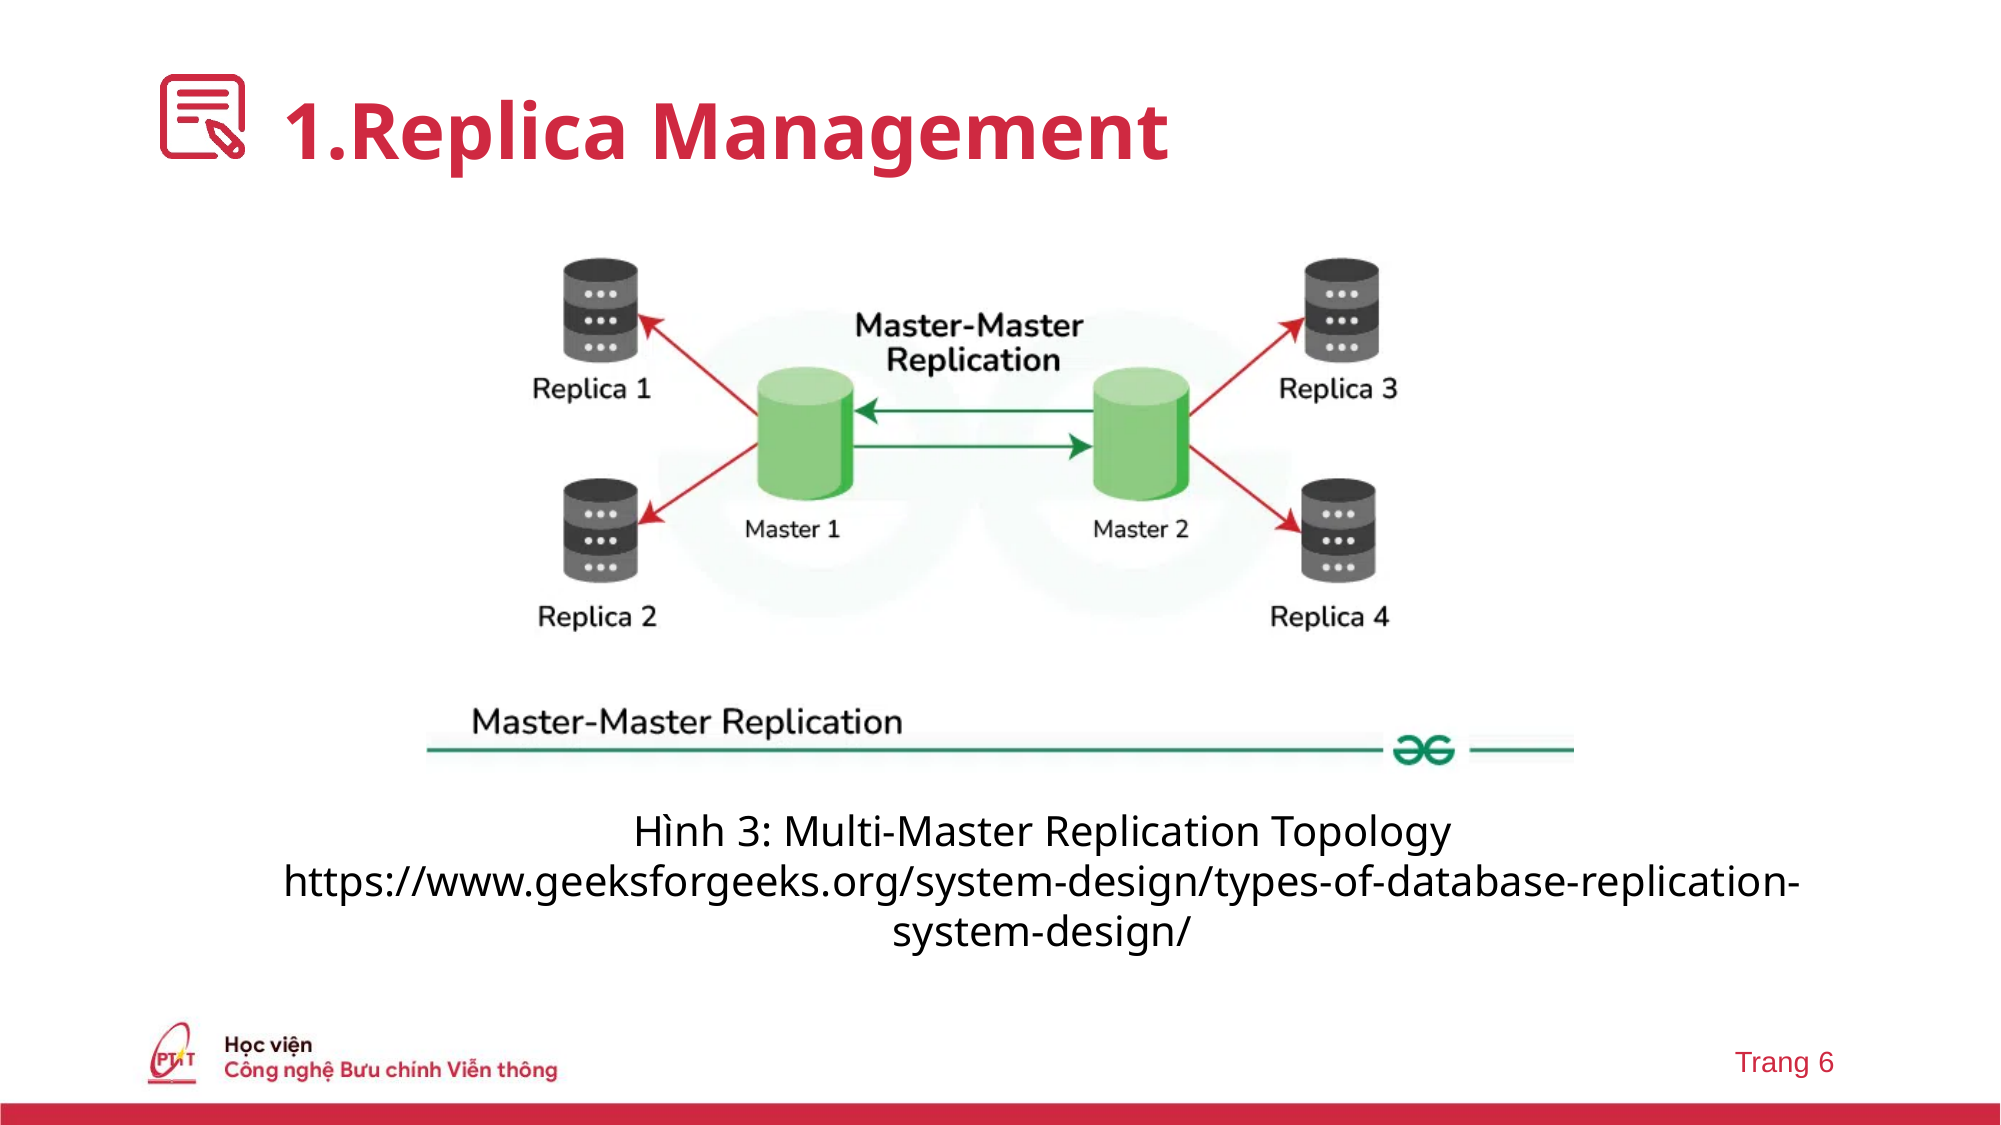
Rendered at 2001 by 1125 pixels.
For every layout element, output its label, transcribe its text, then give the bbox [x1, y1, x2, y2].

title 1.Replica Management [266, 59, 1863, 183]
text_box Hình 3: Multi-Master Replication Topology https://www.geeksforgeeks.org/system-design/types-of-database-replication-system-design/ [222, 789, 1863, 1000]
picture [0, 0, 2001, 1125]
